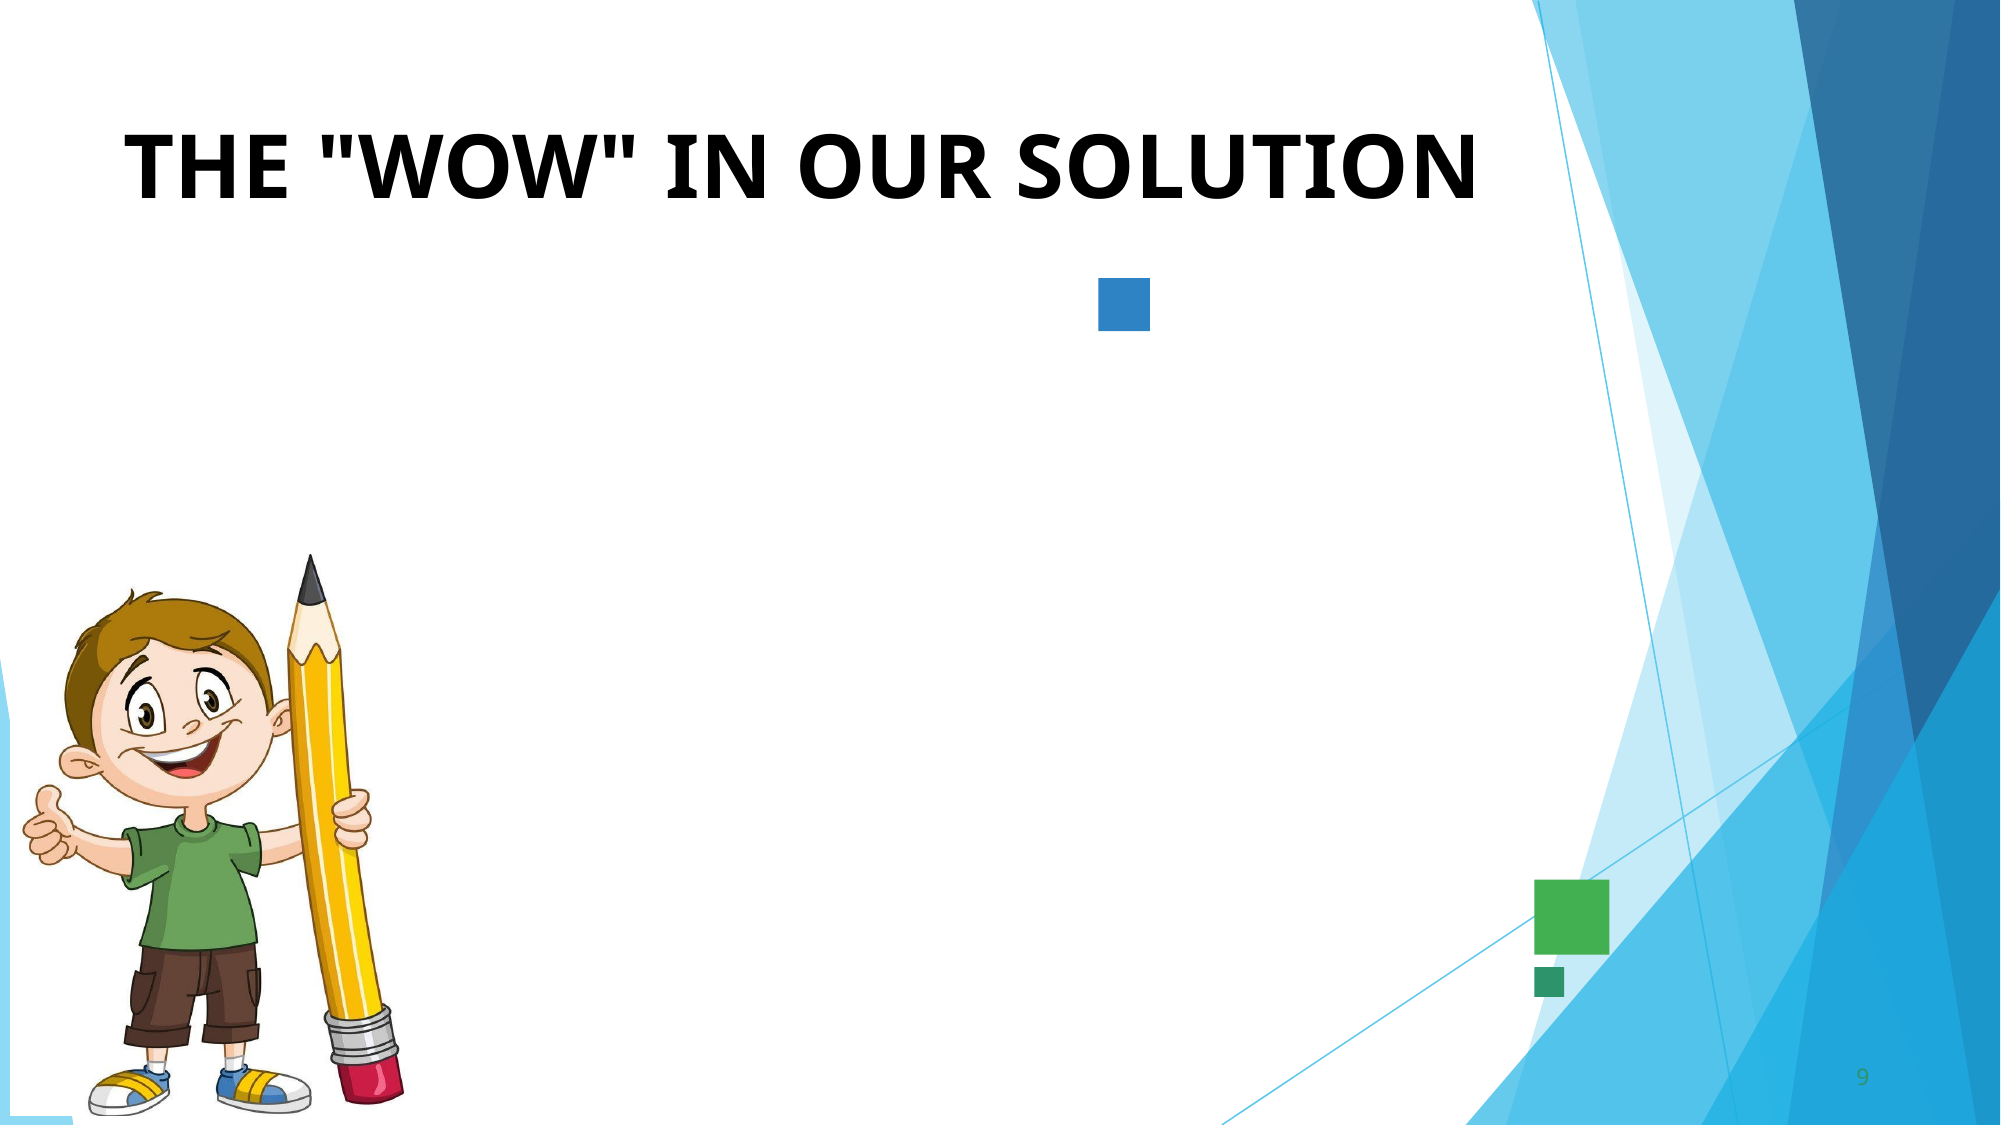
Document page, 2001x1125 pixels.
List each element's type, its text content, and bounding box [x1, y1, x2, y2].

text_box [449, 386, 1850, 543]
text_box [1534, 967, 1565, 997]
text_box [1534, 879, 1610, 955]
title THE "WOW" IN OUR SOLUTION [121, 107, 1513, 429]
picture [10, 554, 416, 1116]
text_box 9 [1849, 1061, 1888, 1095]
